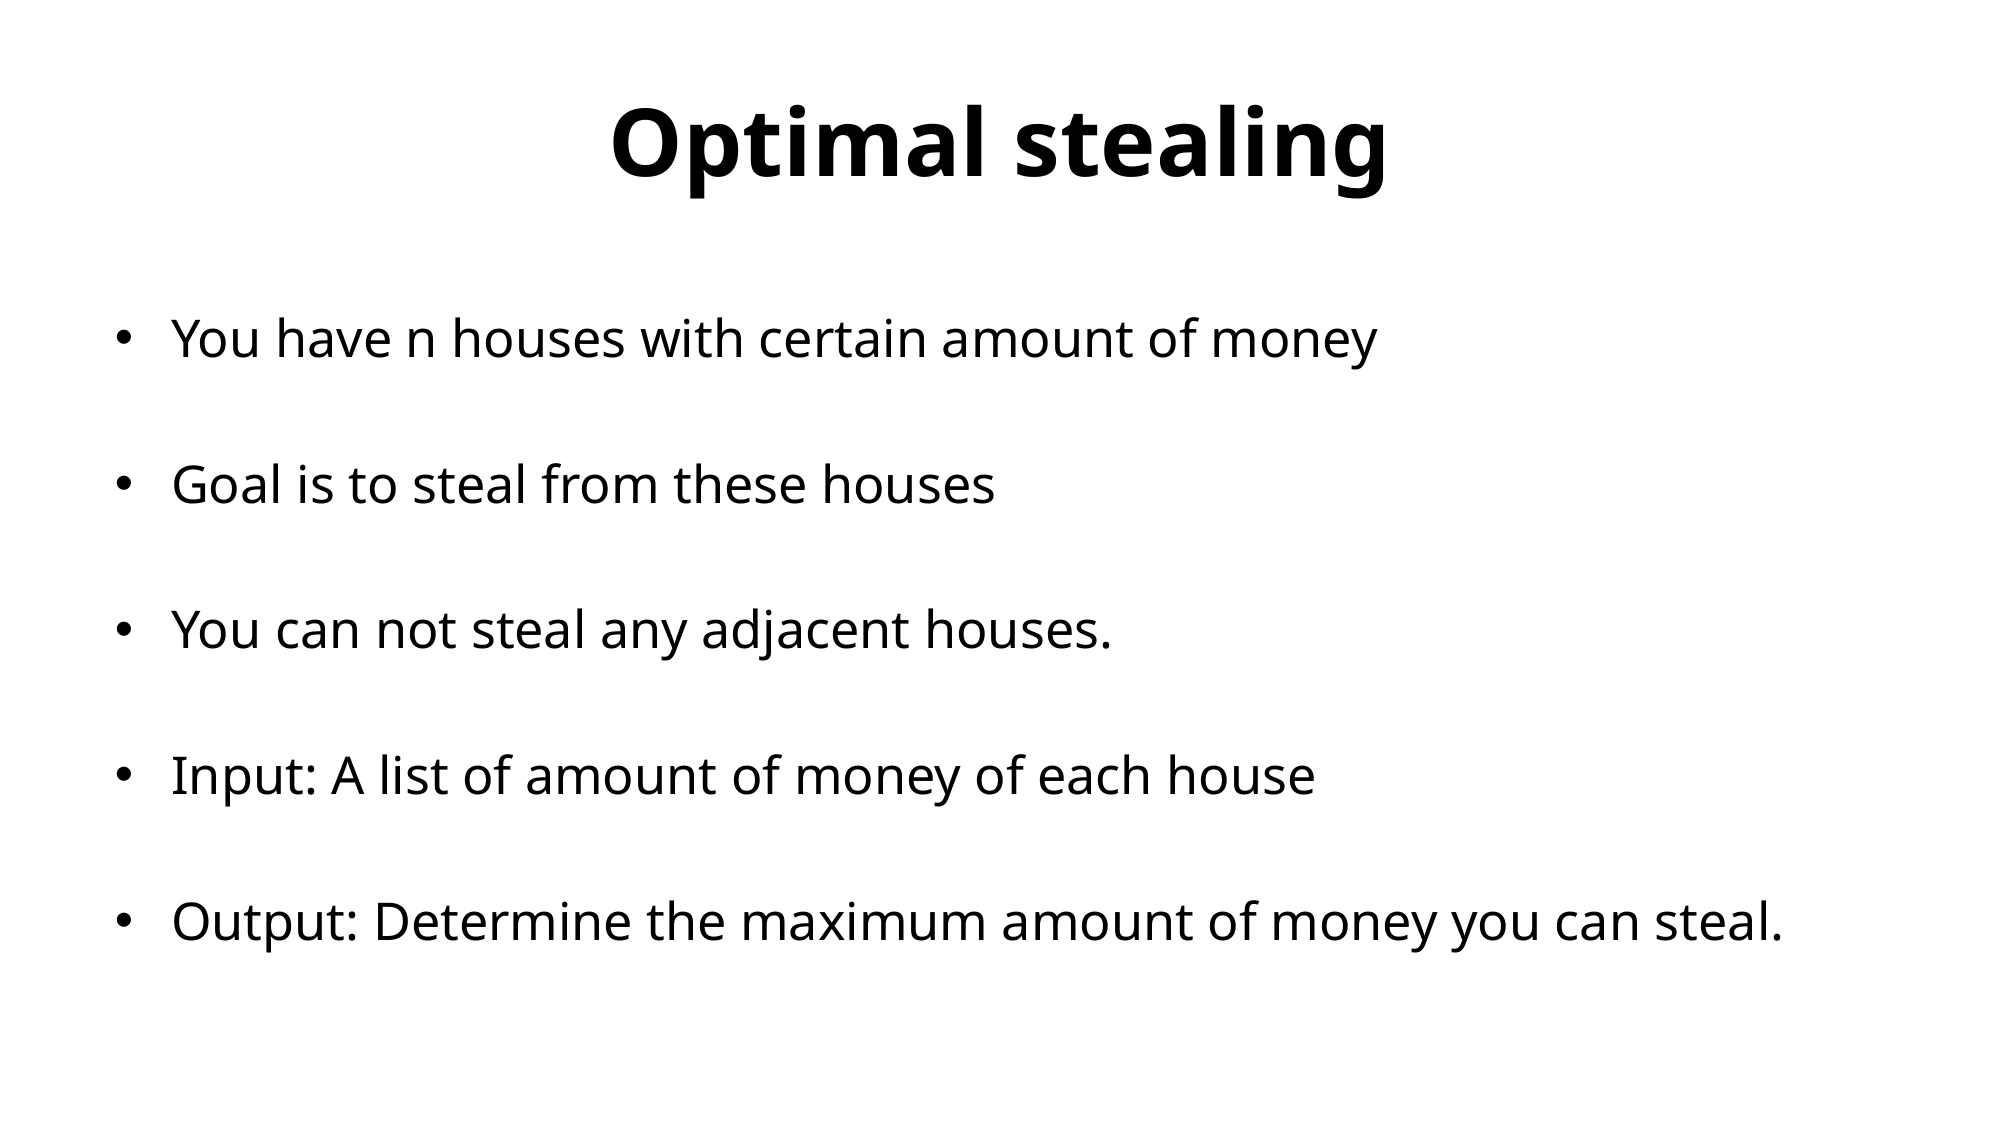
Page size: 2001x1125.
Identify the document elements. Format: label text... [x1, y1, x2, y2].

title Optimal stealing [99, 45, 1900, 224]
list You have n houses with certain amount of money Goal is to steal from these houses You can not steal any adjacent houses. Input: A list of amount of money of each house Output: Determine the maximum amount of money you can steal. [99, 224, 1900, 968]
